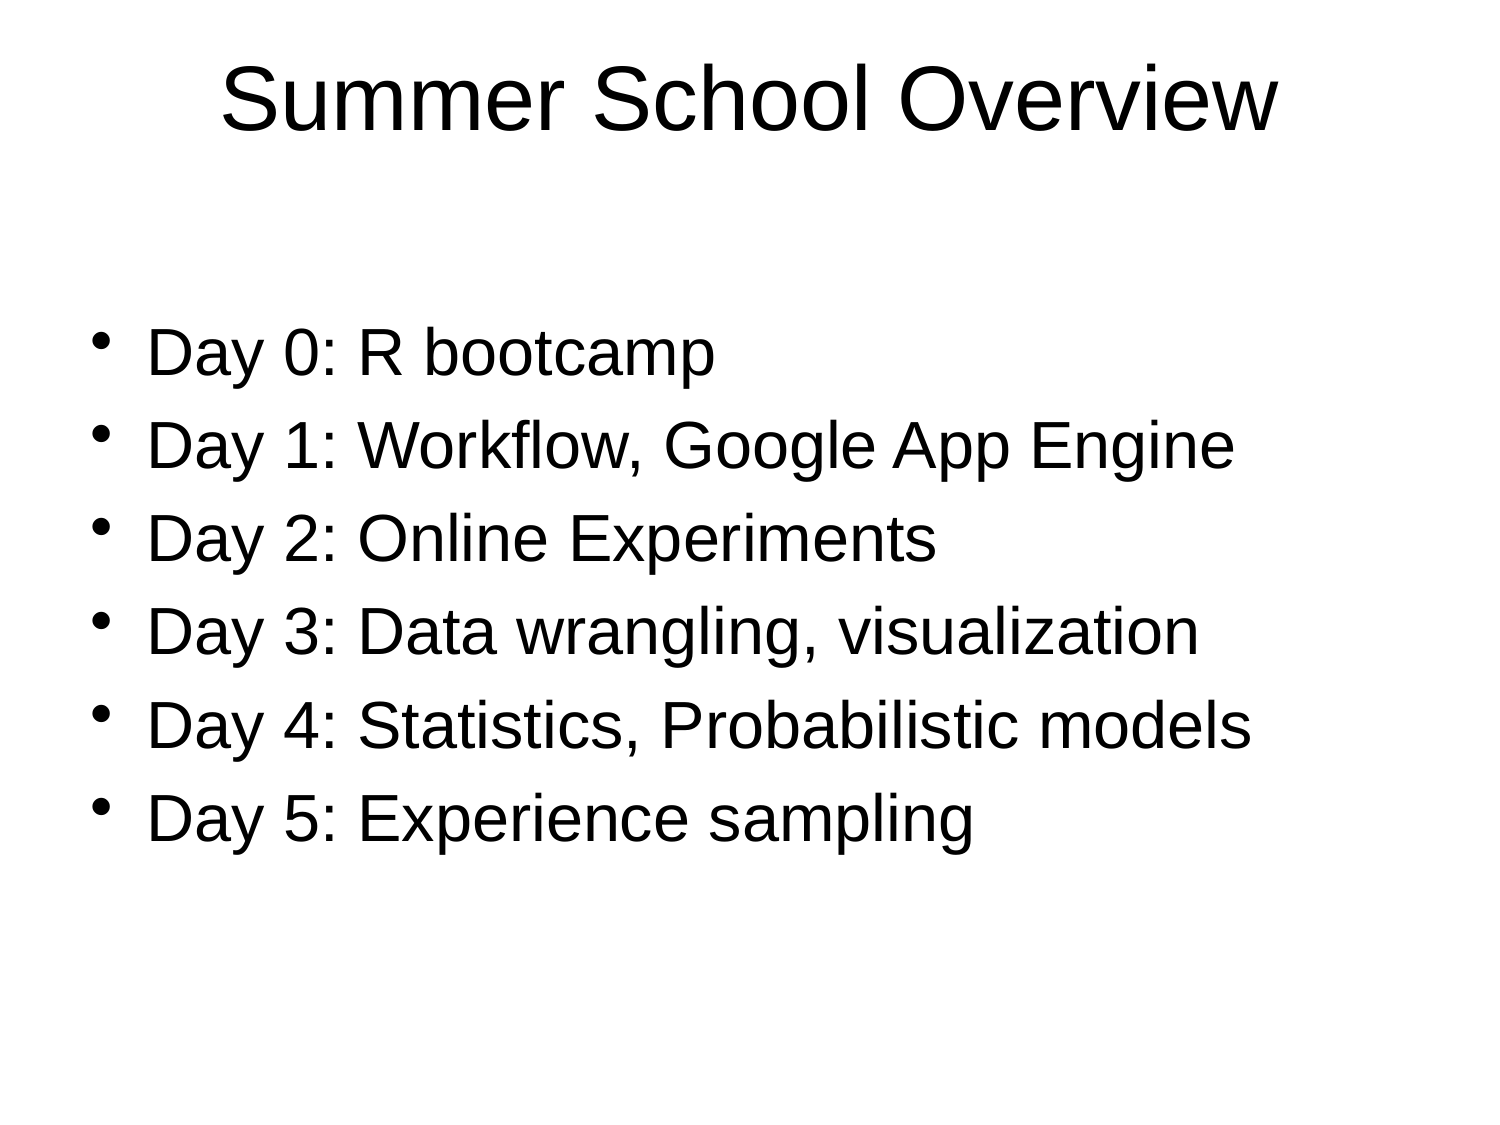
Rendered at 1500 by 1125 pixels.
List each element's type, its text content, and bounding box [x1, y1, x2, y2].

list Day 0: R bootcamp Day 1: Workflow, Google App Engine Day 2: Online Experiments Day 3: Data wrangling, visualization Day 4: Statistics, Probabilistic models Day 5: Experience sampling [75, 207, 1425, 950]
title Summer School Overview [75, 0, 1425, 188]
